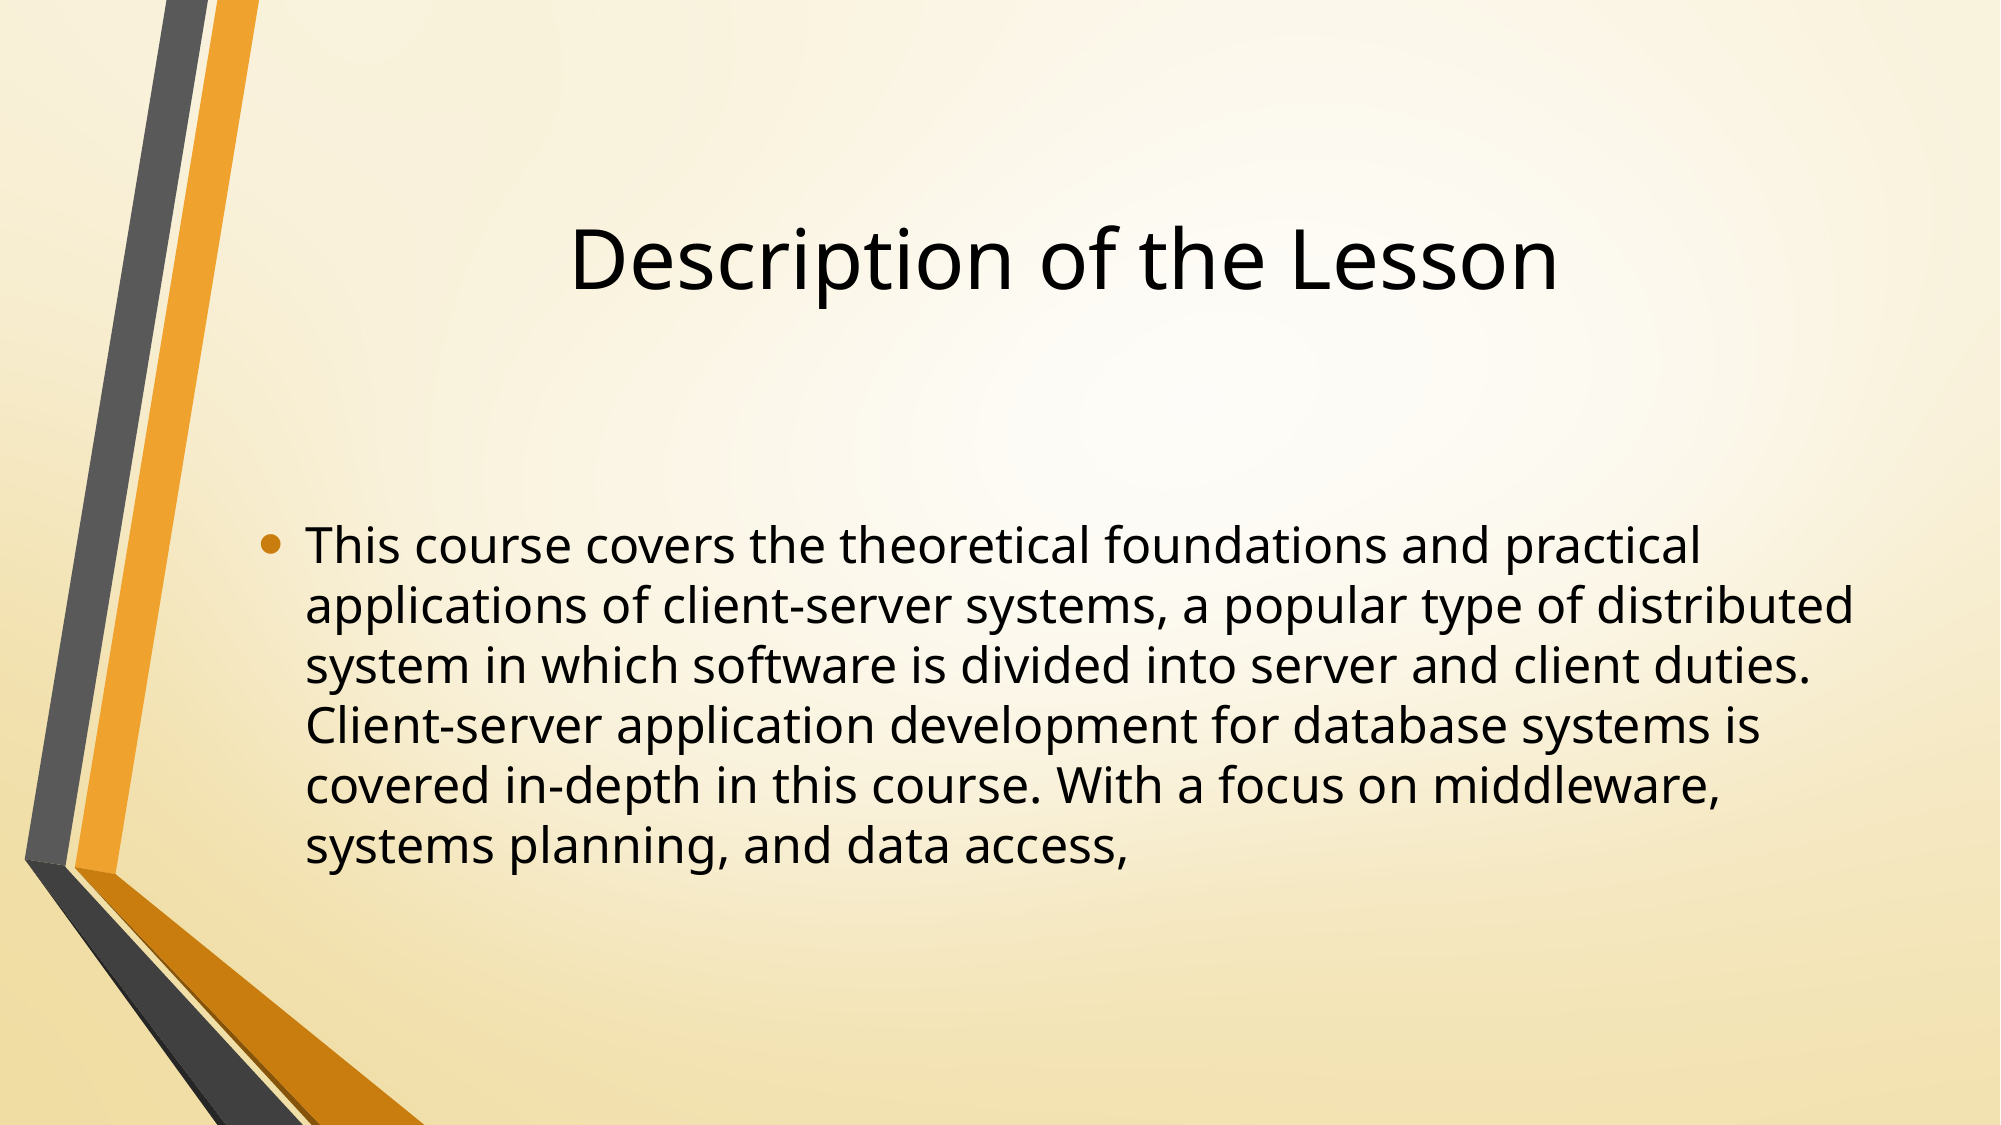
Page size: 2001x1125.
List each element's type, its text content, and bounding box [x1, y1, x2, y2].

title Description of the Lesson [243, 112, 1887, 400]
list This course covers the theoretical foundations and practical applications of client-server systems, a popular type of distributed system in which software is divided into server and client duties. Client-server application development for database systems is covered in-depth in this course. With a focus on middleware, systems planning, and data access, [243, 437, 1887, 950]
